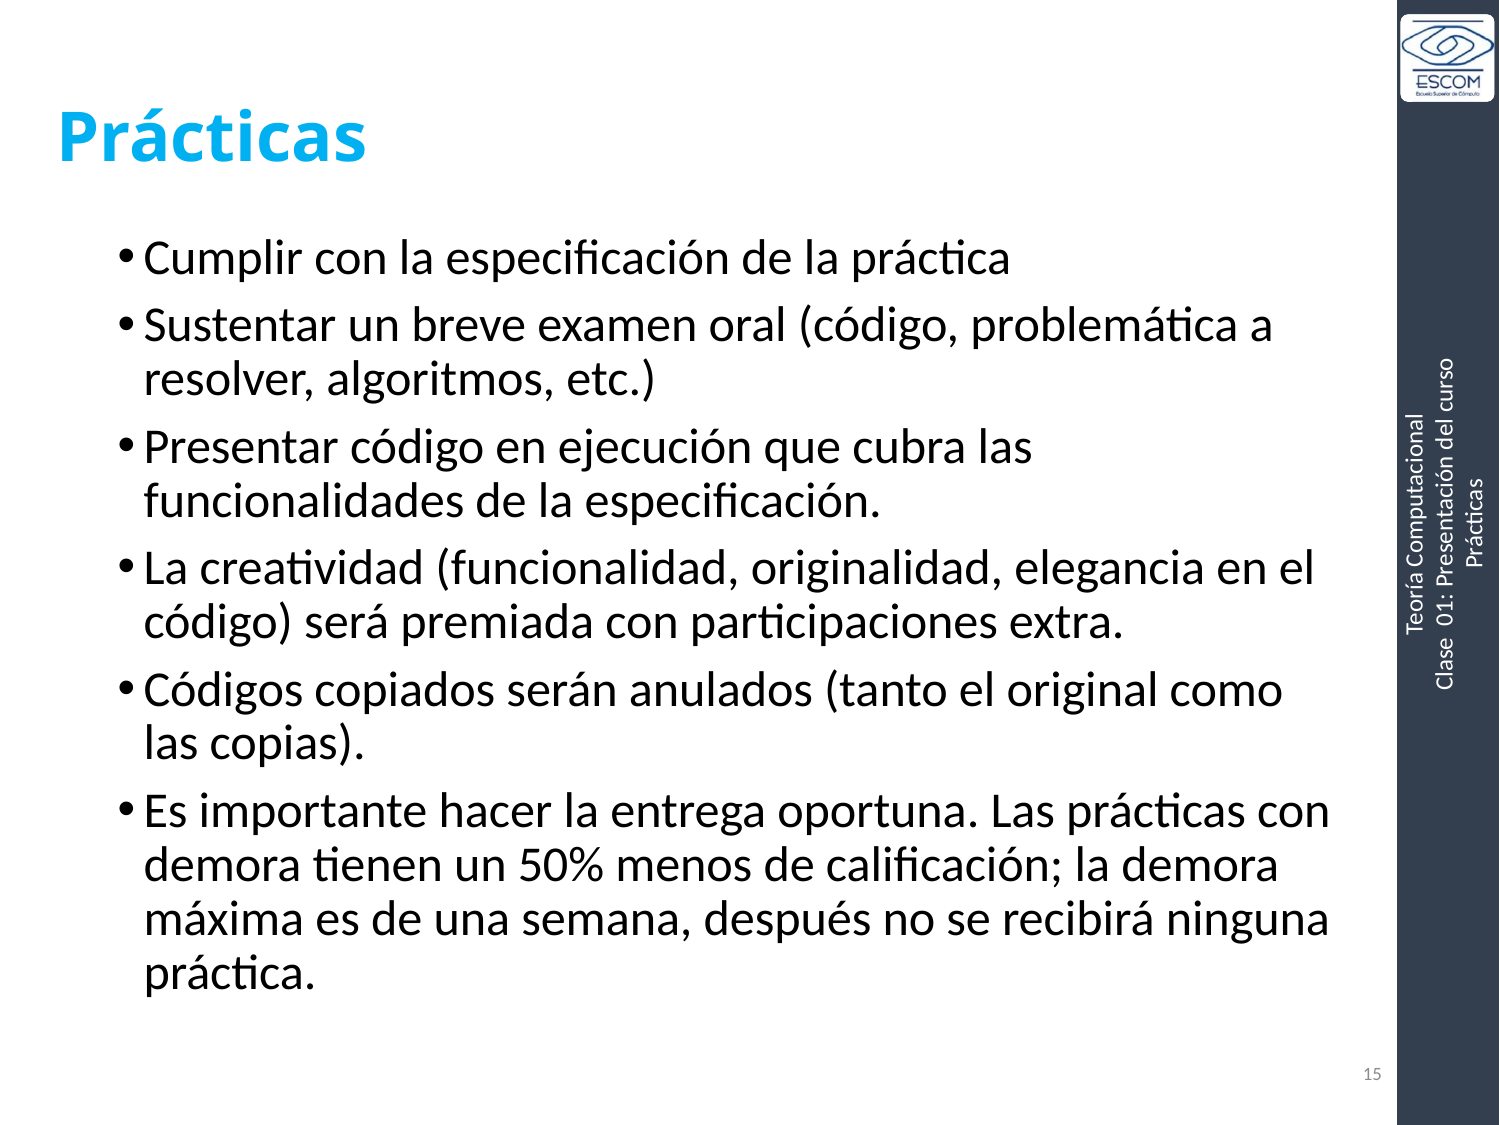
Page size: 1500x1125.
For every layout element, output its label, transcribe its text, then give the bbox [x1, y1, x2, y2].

footer Teoría Computacional Clase 01: Presentación del curso Prácticas [1399, 143, 1486, 906]
list Cumplir con la especificación de la práctica Sustentar un breve examen oral (código, problemática a resolver, algoritmos, etc.) Presentar código en ejecución que cubra las funcionalidades de la especificación. La creatividad (funcionalidad, originalidad, elegancia en el código) será premiada con participaciones extra. Códigos copiados serán anulados (tanto el original como las copias). Es importante hacer la entrega oportuna. Las prácticas con demora tienen un 50% menos de calificación; la demora máxima es de una semana, después no se recibirá ninguna práctica. [102, 223, 1353, 1012]
slide_number 15 [1059, 1042, 1397, 1103]
title Prácticas [41, 45, 1392, 233]
picture [1400, 14, 1495, 102]
